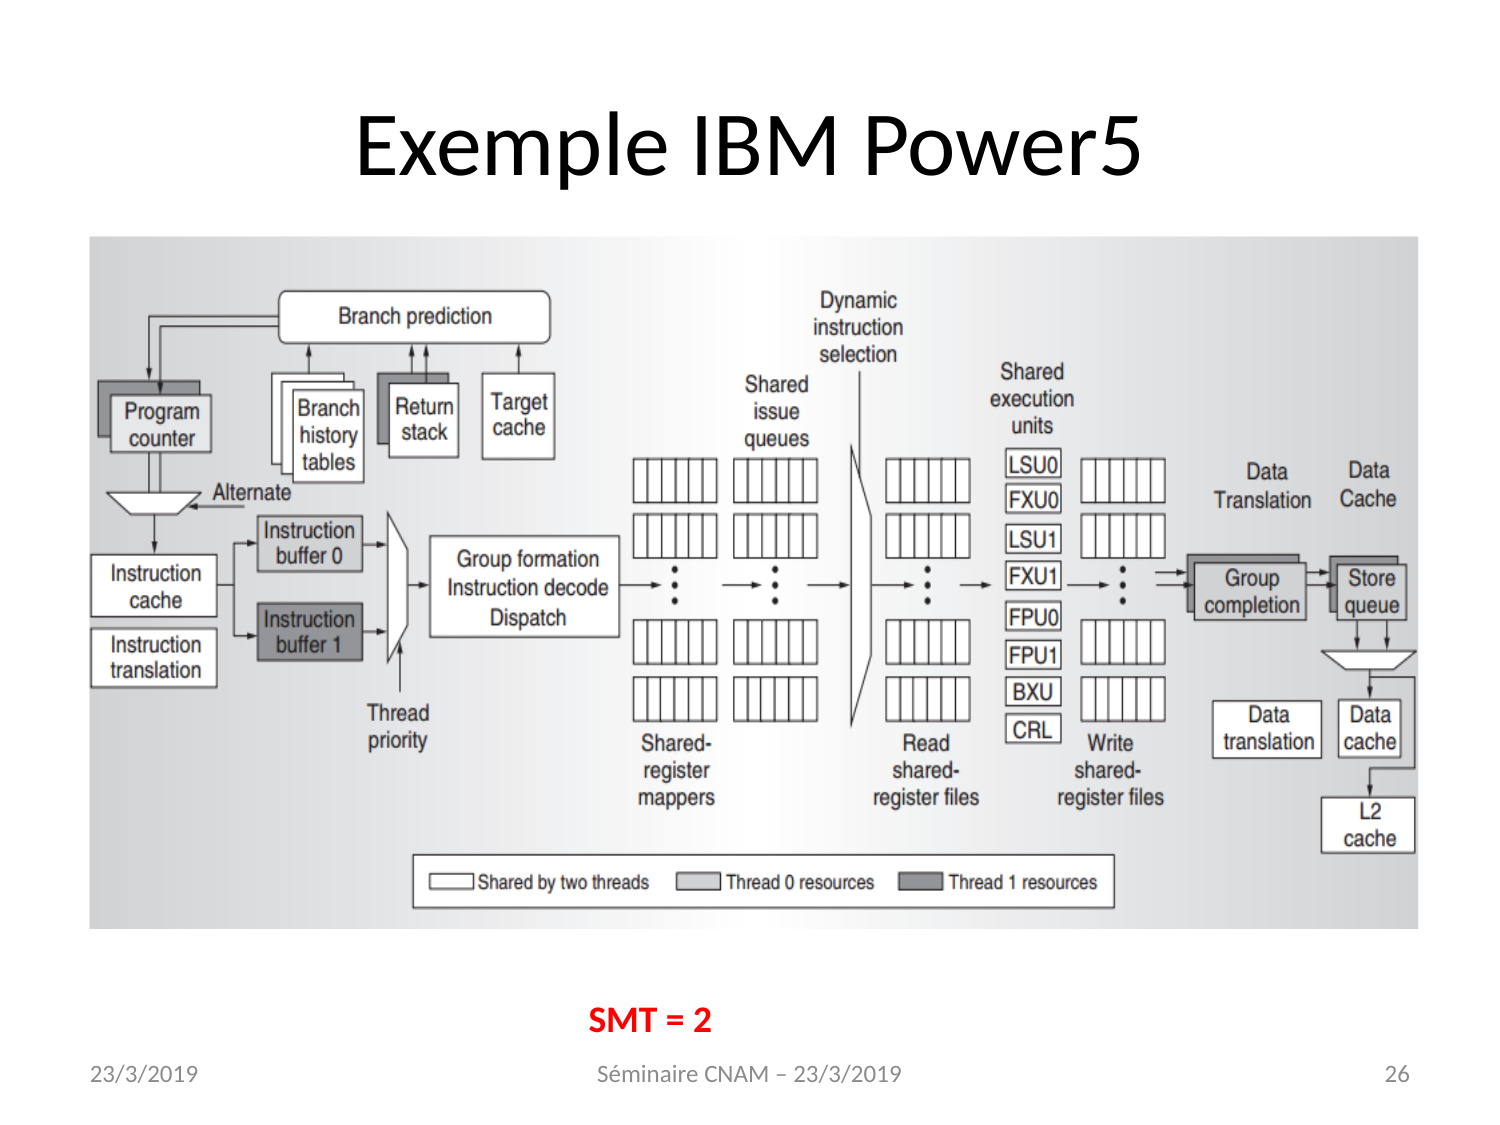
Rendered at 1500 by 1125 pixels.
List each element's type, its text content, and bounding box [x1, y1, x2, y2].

text_box Séminaire CNAM – 23/3/2019 [512, 1042, 988, 1103]
text_box <numéro> [1074, 1042, 1425, 1103]
text_box SMT = 2 [573, 987, 728, 1042]
text_box 23/3/2019 [75, 1042, 425, 1103]
picture [74, 232, 1426, 929]
text_box Exemple IBM Power5 [74, 45, 1425, 231]
